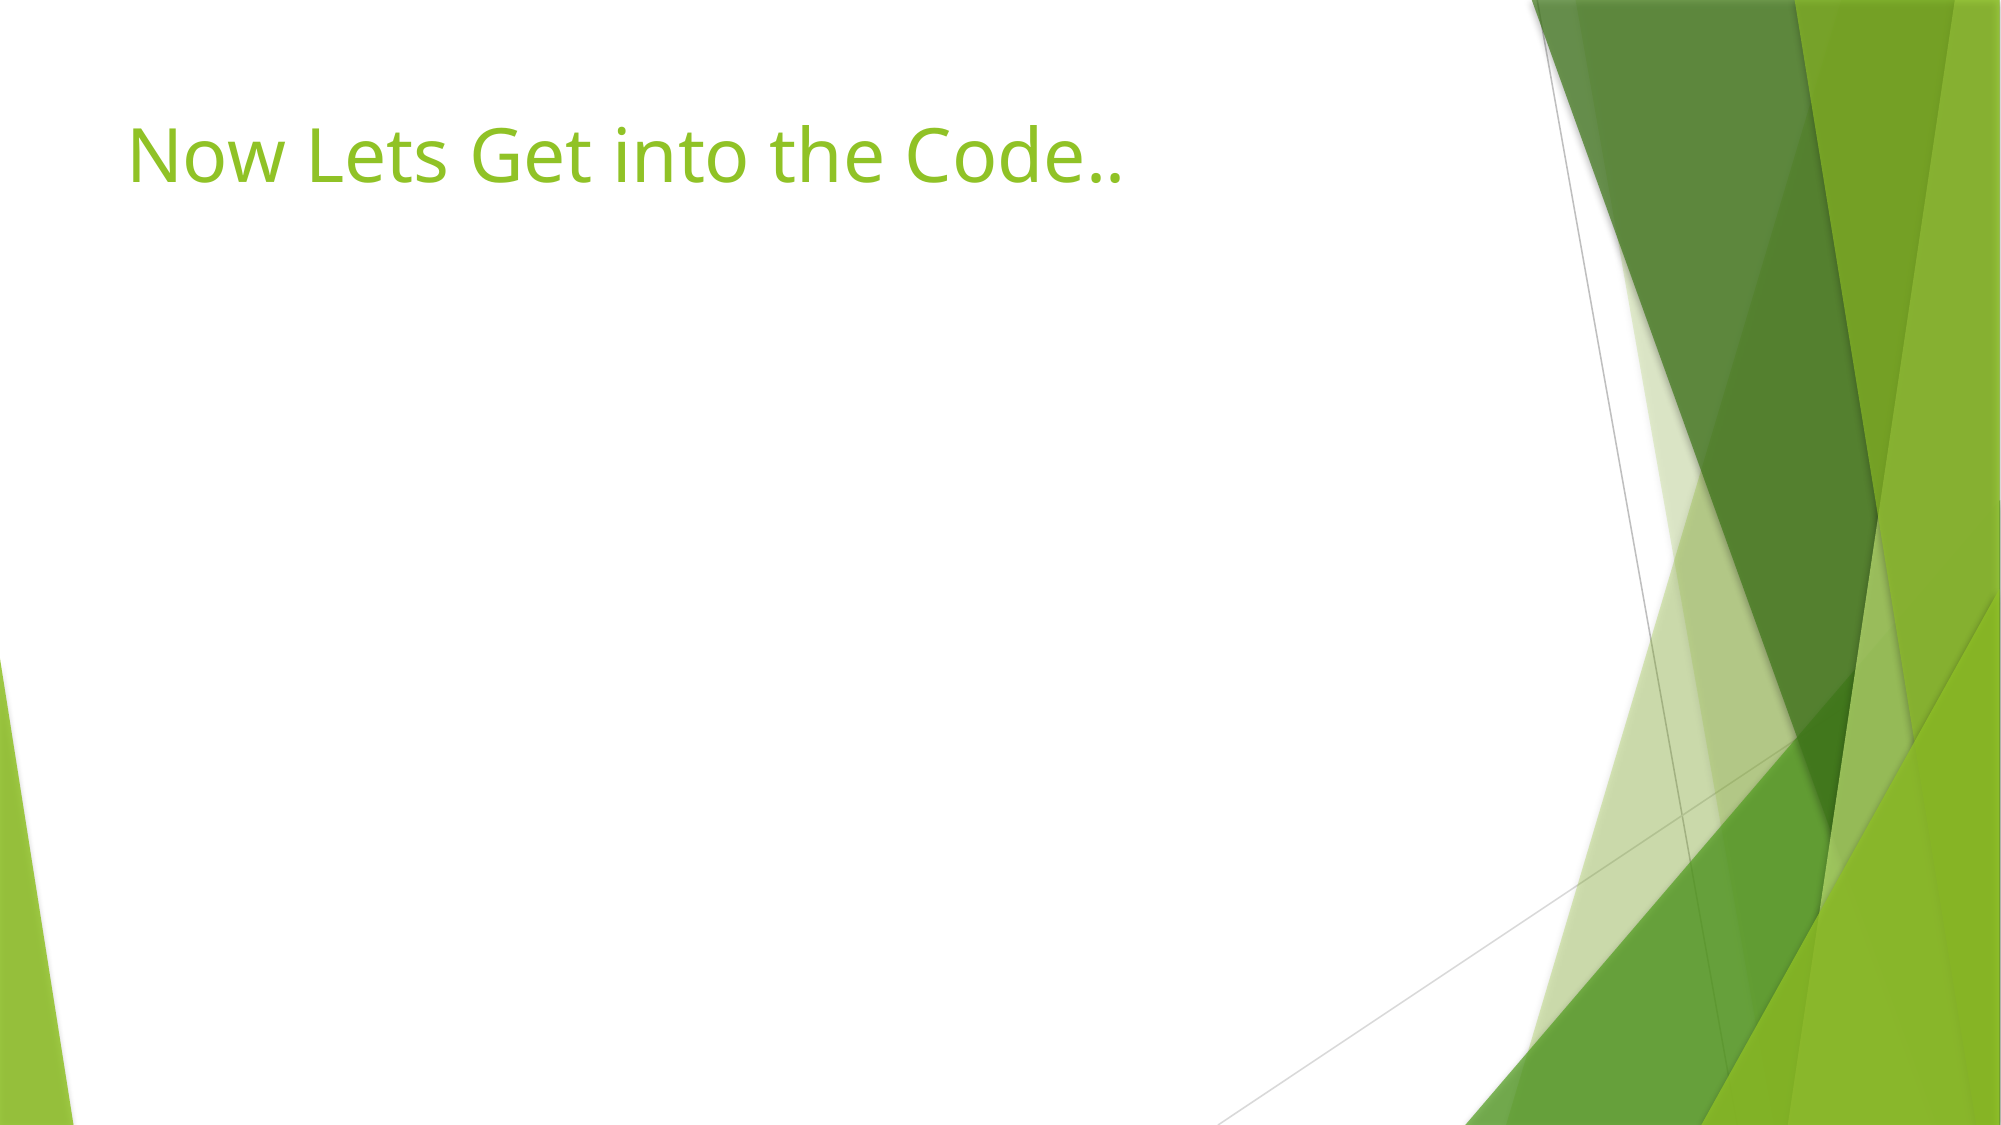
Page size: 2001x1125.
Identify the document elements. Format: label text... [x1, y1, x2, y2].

title Now Lets Get into the Code.. [111, 99, 1522, 317]
